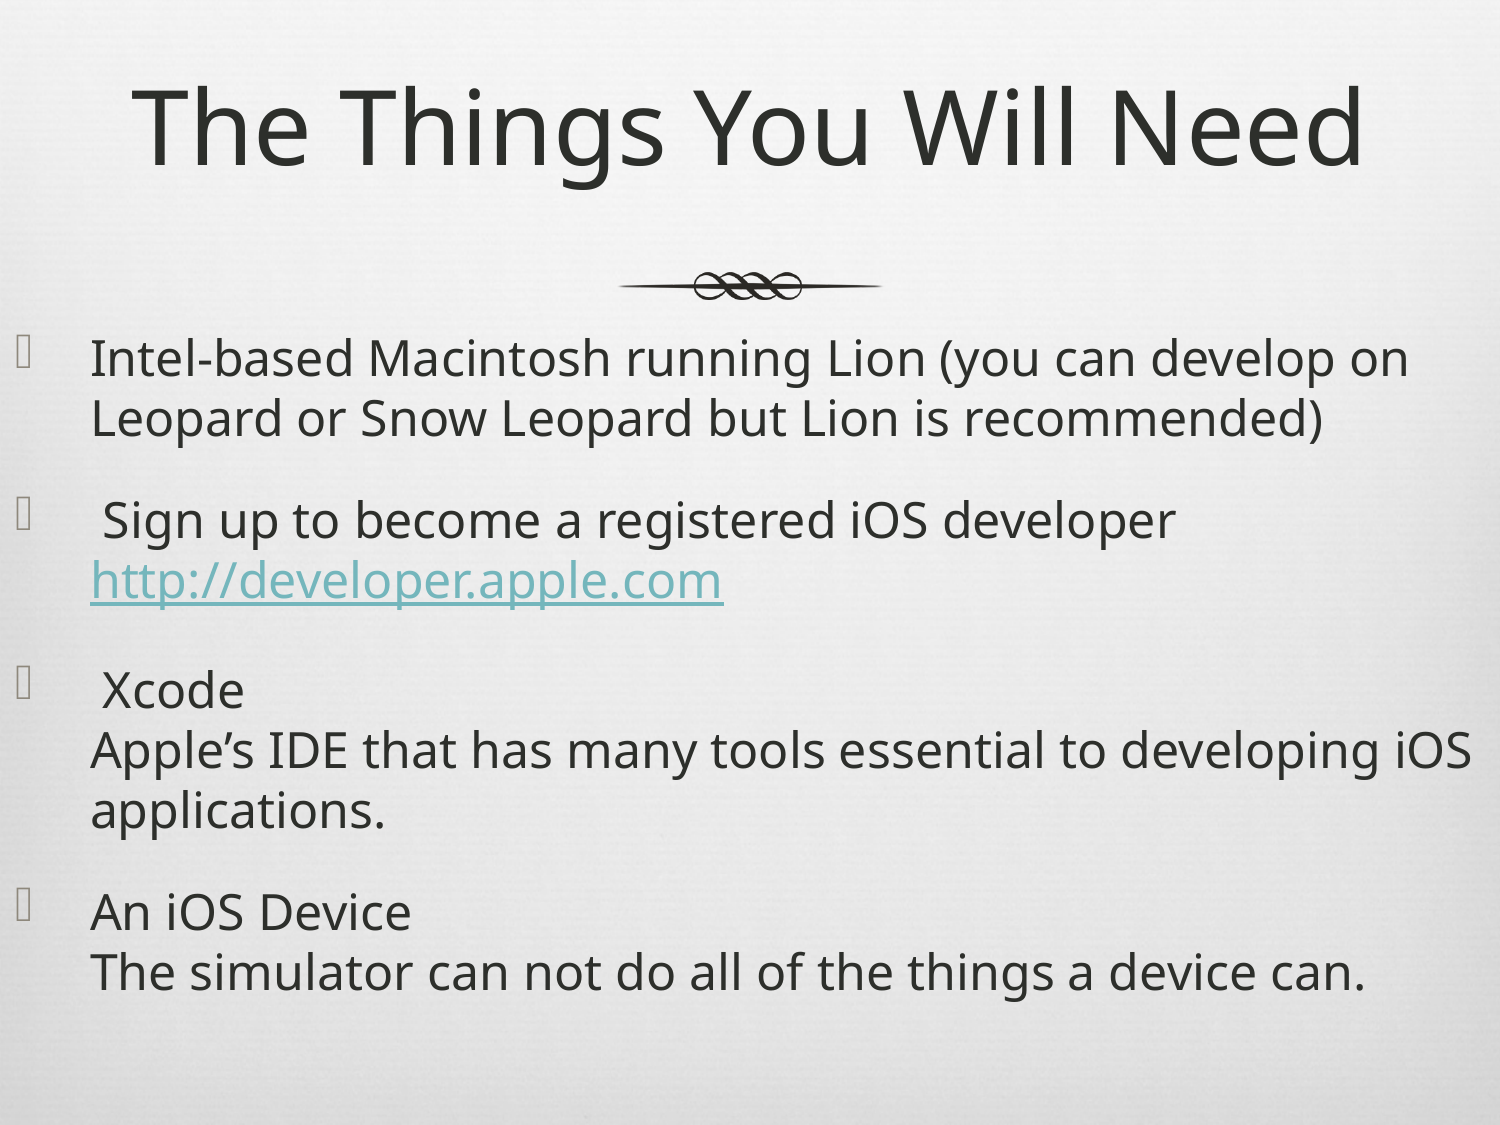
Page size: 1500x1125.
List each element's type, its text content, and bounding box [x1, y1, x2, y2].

list Intel-based Macintosh running Lion (you can develop on Leopard or Snow Leopard but Lion is recommended) Sign up to become a registered iOS developer http://developer.apple.com Xcode Apple’s IDE that has many tools essential to developing iOS applications. An iOS Device The simulator can not do all of the things a device can. [0, 319, 1500, 1125]
picture [615, 272, 885, 300]
title The Things You Will Need [112, 11, 1388, 236]
